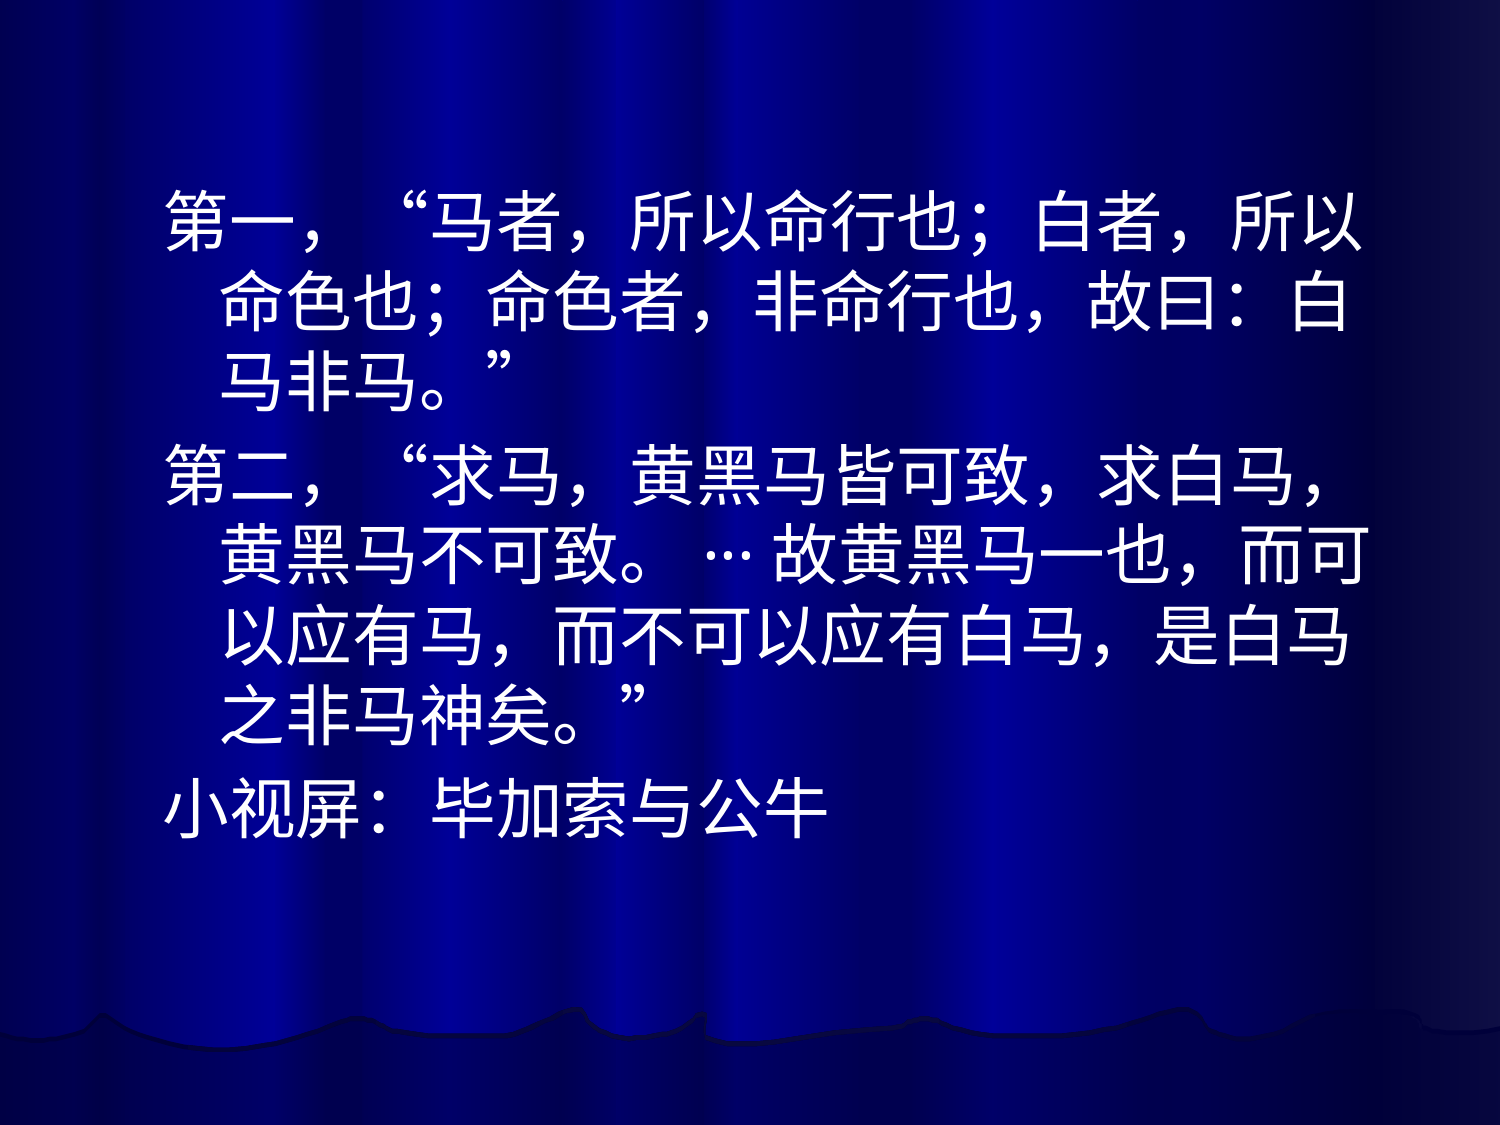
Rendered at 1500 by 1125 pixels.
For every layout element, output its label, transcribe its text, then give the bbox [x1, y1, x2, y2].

list 第一，“马者，所以命行也；白者，所以命色也；命色者，非命行也，故曰：白马非马。” 第二，“求马，黄黑马皆可致，求白马，黄黑马不可致。···故黄黑马一也，而可以应有马，而不可以应有白马，是白马之非马神矣。” 小视屏：毕加索与公牛 [147, 172, 1423, 907]
